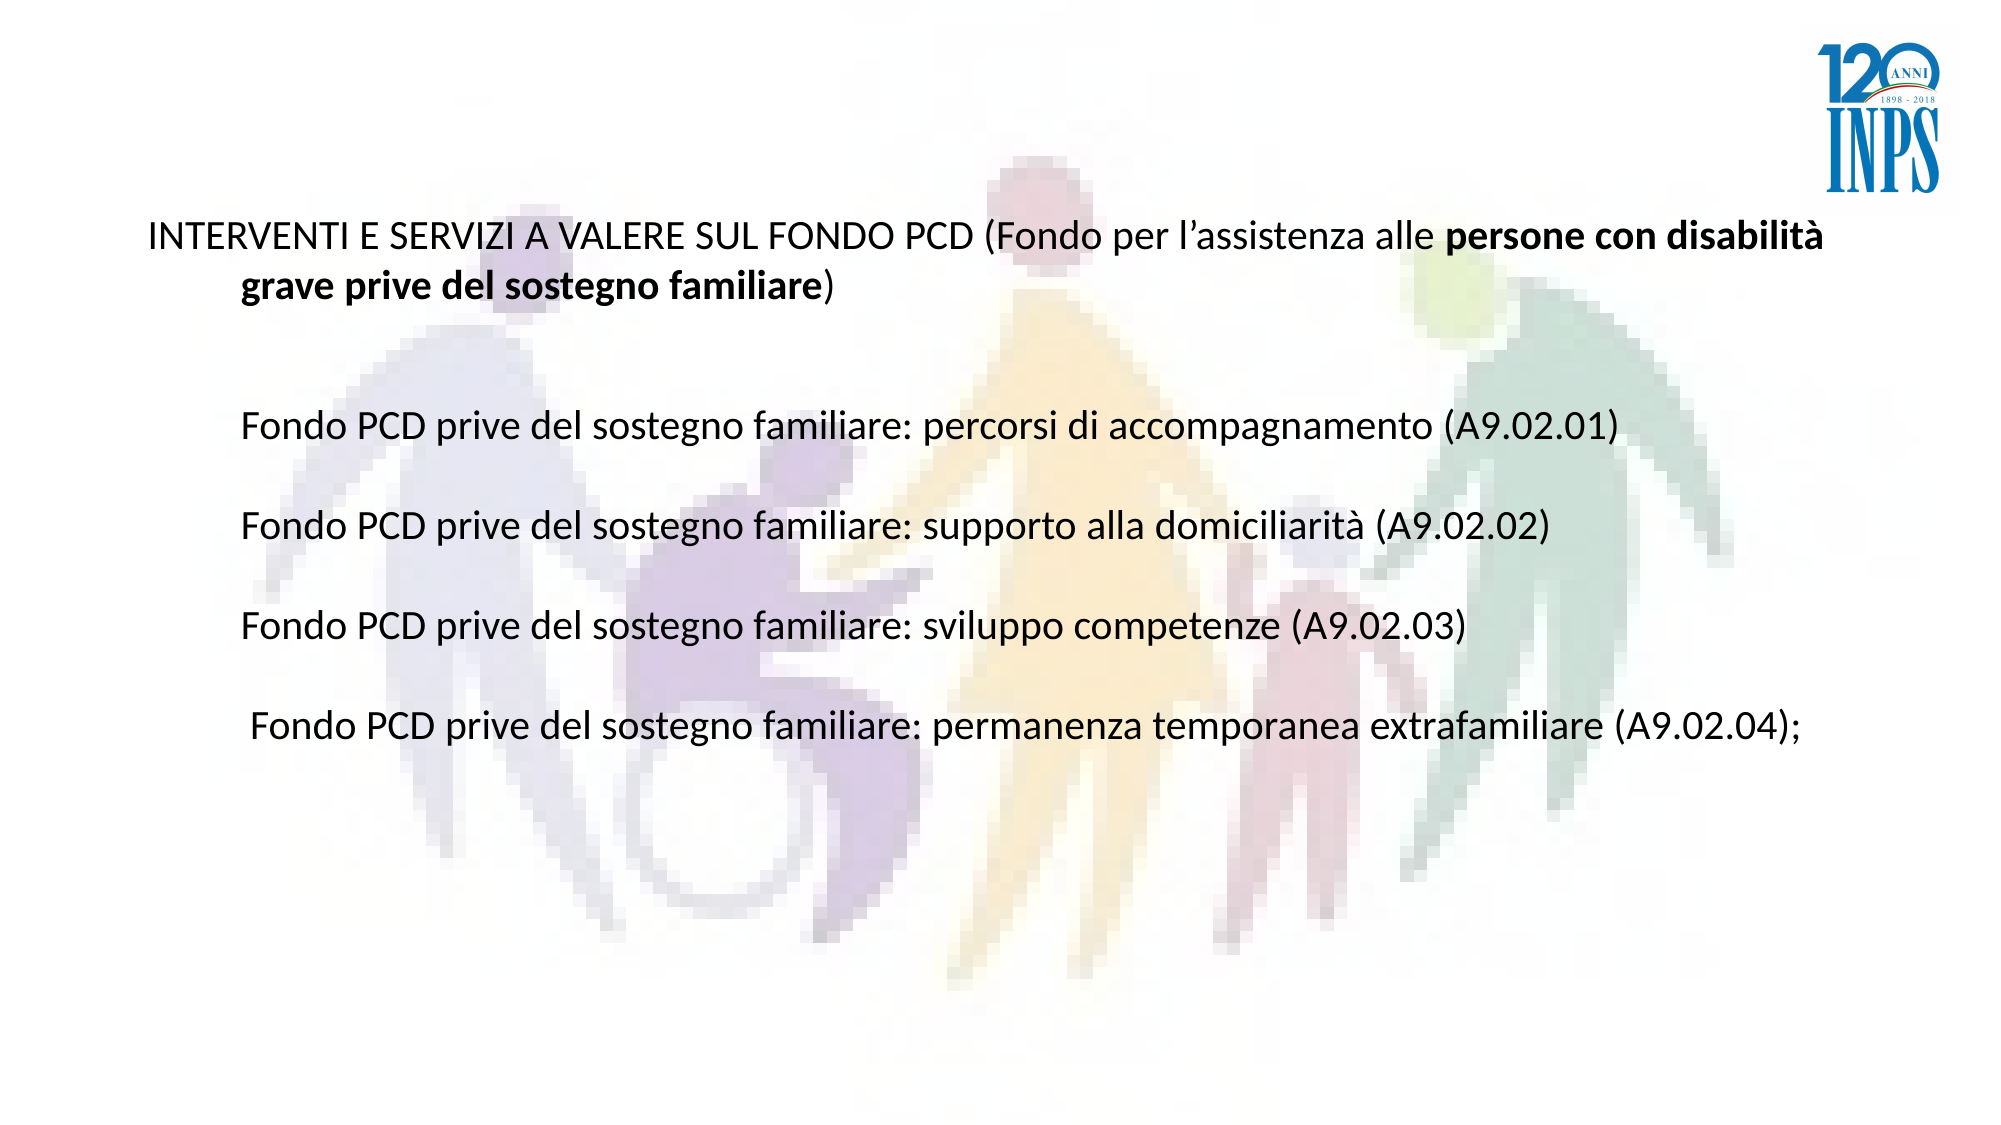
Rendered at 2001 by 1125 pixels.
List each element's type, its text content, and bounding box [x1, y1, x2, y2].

text_box INTERVENTI E SERVIZI A VALERE SUL FONDO PCD (Fondo per l’assistenza alle persone con disabilità grave prive del sostegno familiare) Fondo PCD prive del sostegno familiare: percorsi di accompagnamento (A9.02.01) Fondo PCD prive del sostegno familiare: supporto alla domiciliarità (A9.02.02) Fondo PCD prive del sostegno familiare: sviluppo competenze (A9.02.03) Fondo PCD prive del sostegno familiare: permanenza temporanea extrafamiliare (A9.02.04); [76, 65, 1936, 756]
picture [1799, 25, 1959, 216]
